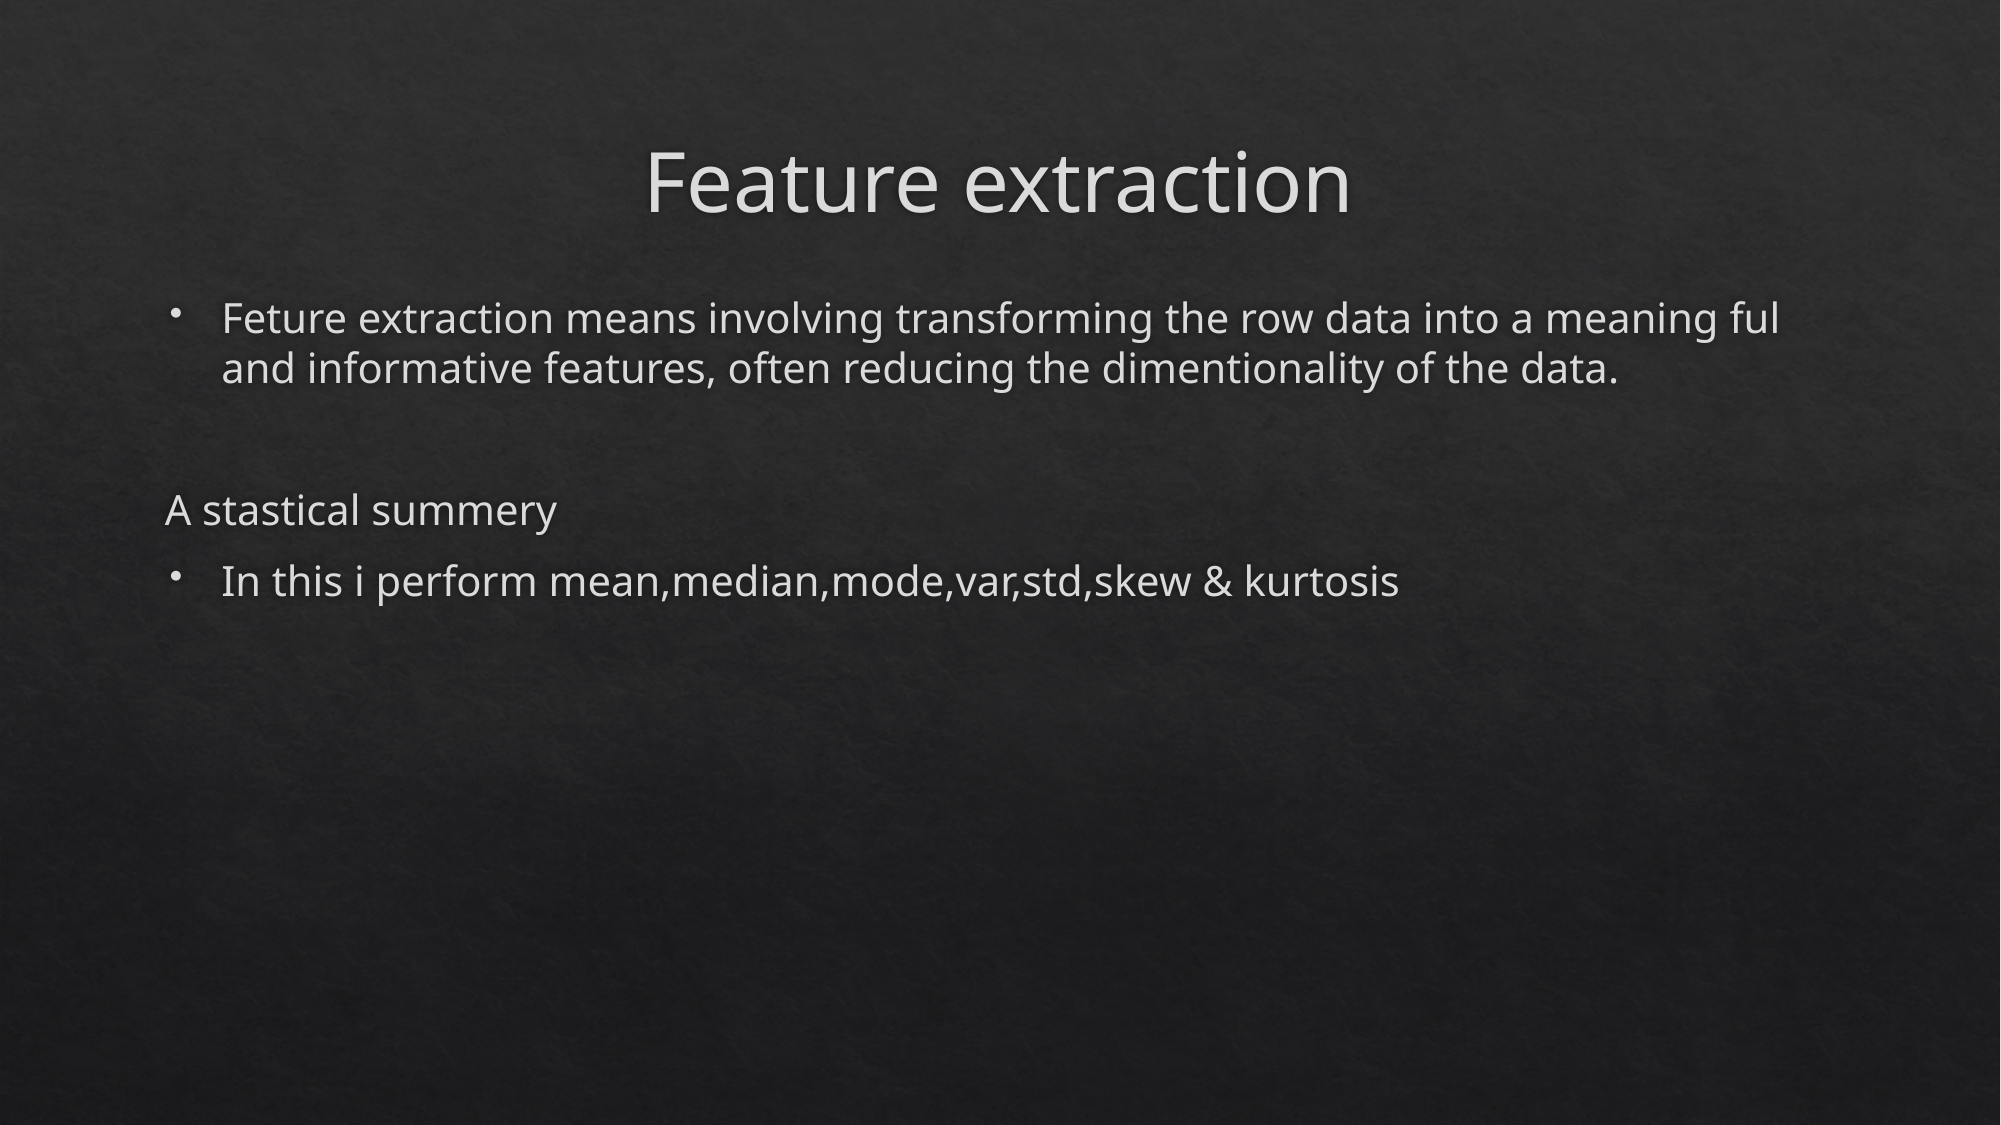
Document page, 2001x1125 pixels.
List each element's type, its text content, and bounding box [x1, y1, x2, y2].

title Feature extraction [149, 99, 1849, 260]
list Feture extraction means involving transforming the row data into a meaning ful and informative features, often reducing the dimentionality of the data. A stastical summery In this i perform mean,median,mode,var,std,skew & kurtosis [149, 284, 1849, 950]
